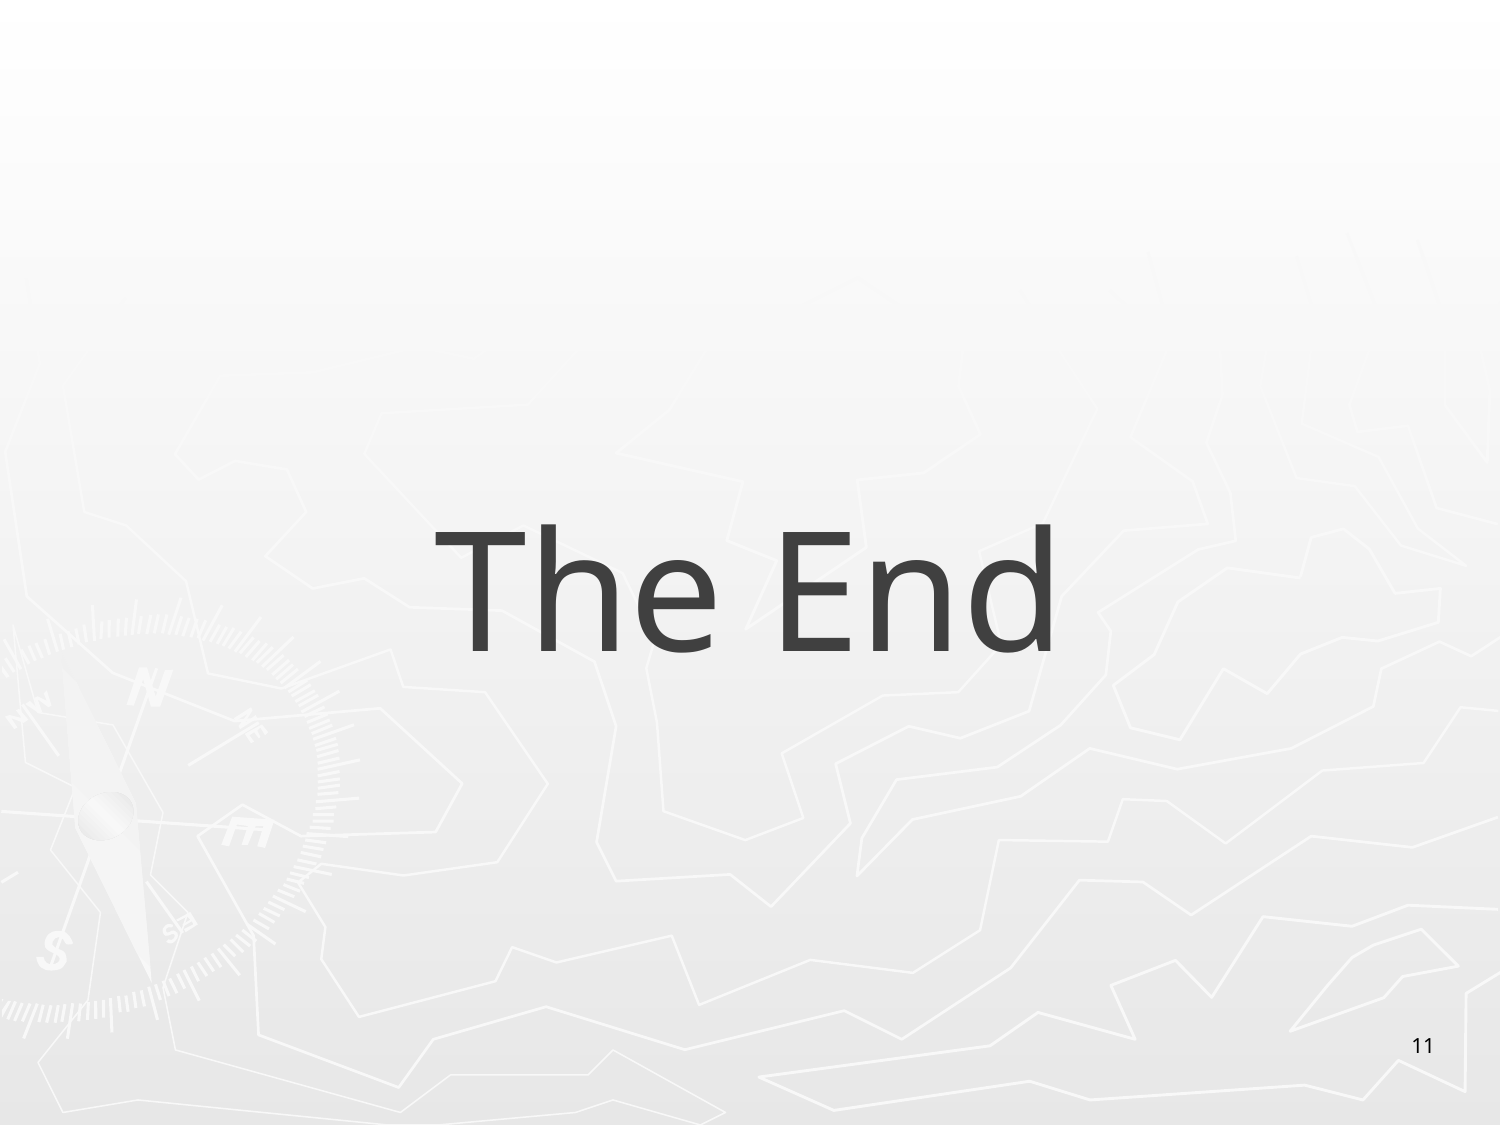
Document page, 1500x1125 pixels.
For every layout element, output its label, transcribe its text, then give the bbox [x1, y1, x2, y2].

title The End [112, 290, 1388, 693]
slide_number 11 [1074, 1025, 1450, 1100]
